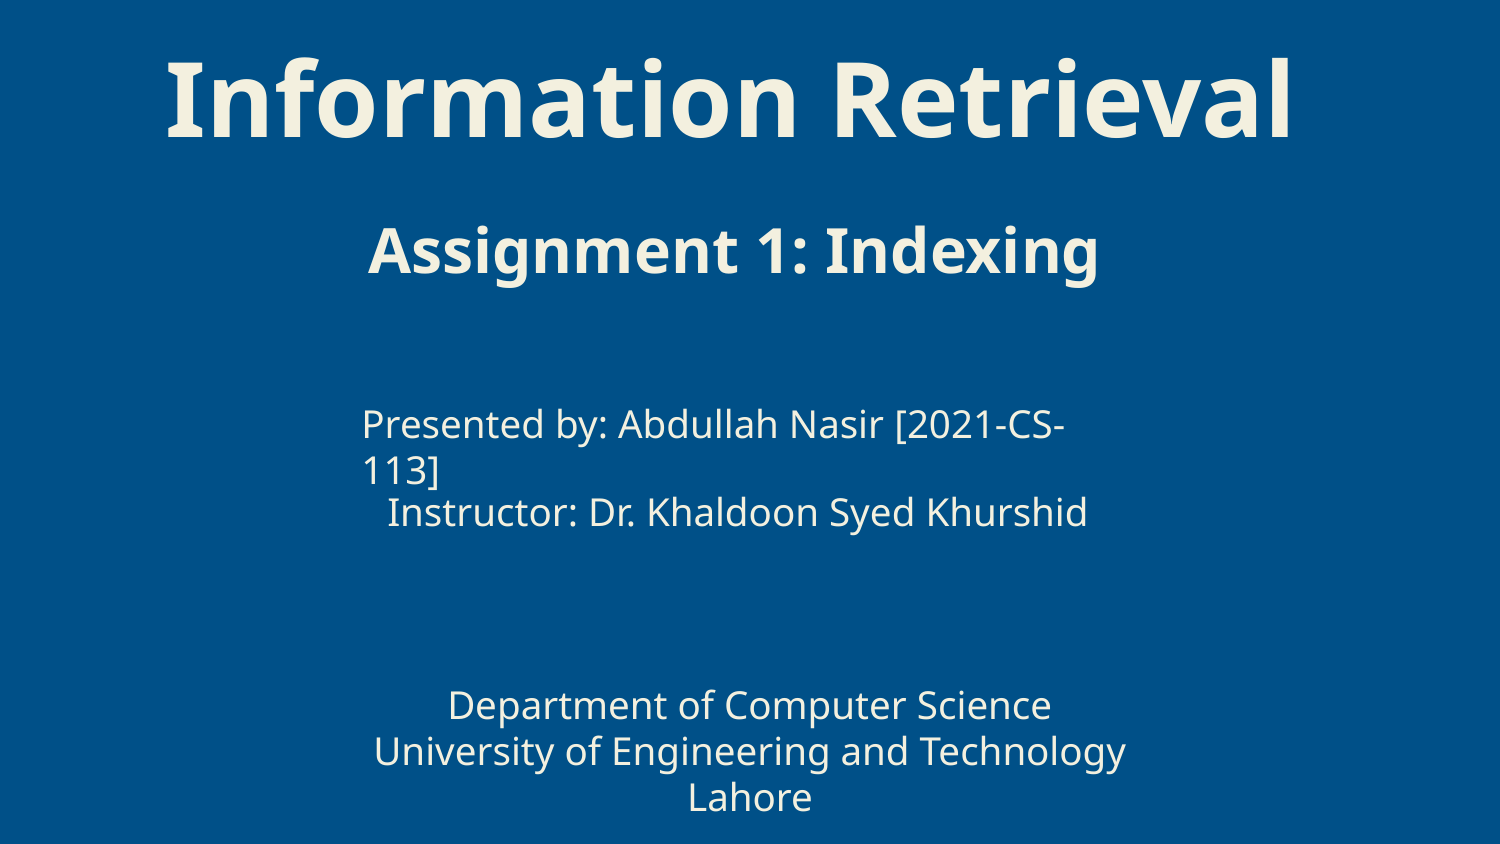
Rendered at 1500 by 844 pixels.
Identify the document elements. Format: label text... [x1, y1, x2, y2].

subtitle Department of Computer Science University of Engineering and Technology Lahore [297, 665, 1203, 757]
subtitle Presented by: Abdullah Nasir [2021-CS-113] [346, 384, 1154, 476]
title Assignment 1: Indexing [353, 204, 1147, 314]
title Information Retrieval [150, 32, 1350, 205]
subtitle Instructor: Dr. Khaldoon Syed Khurshid [372, 472, 1128, 564]
